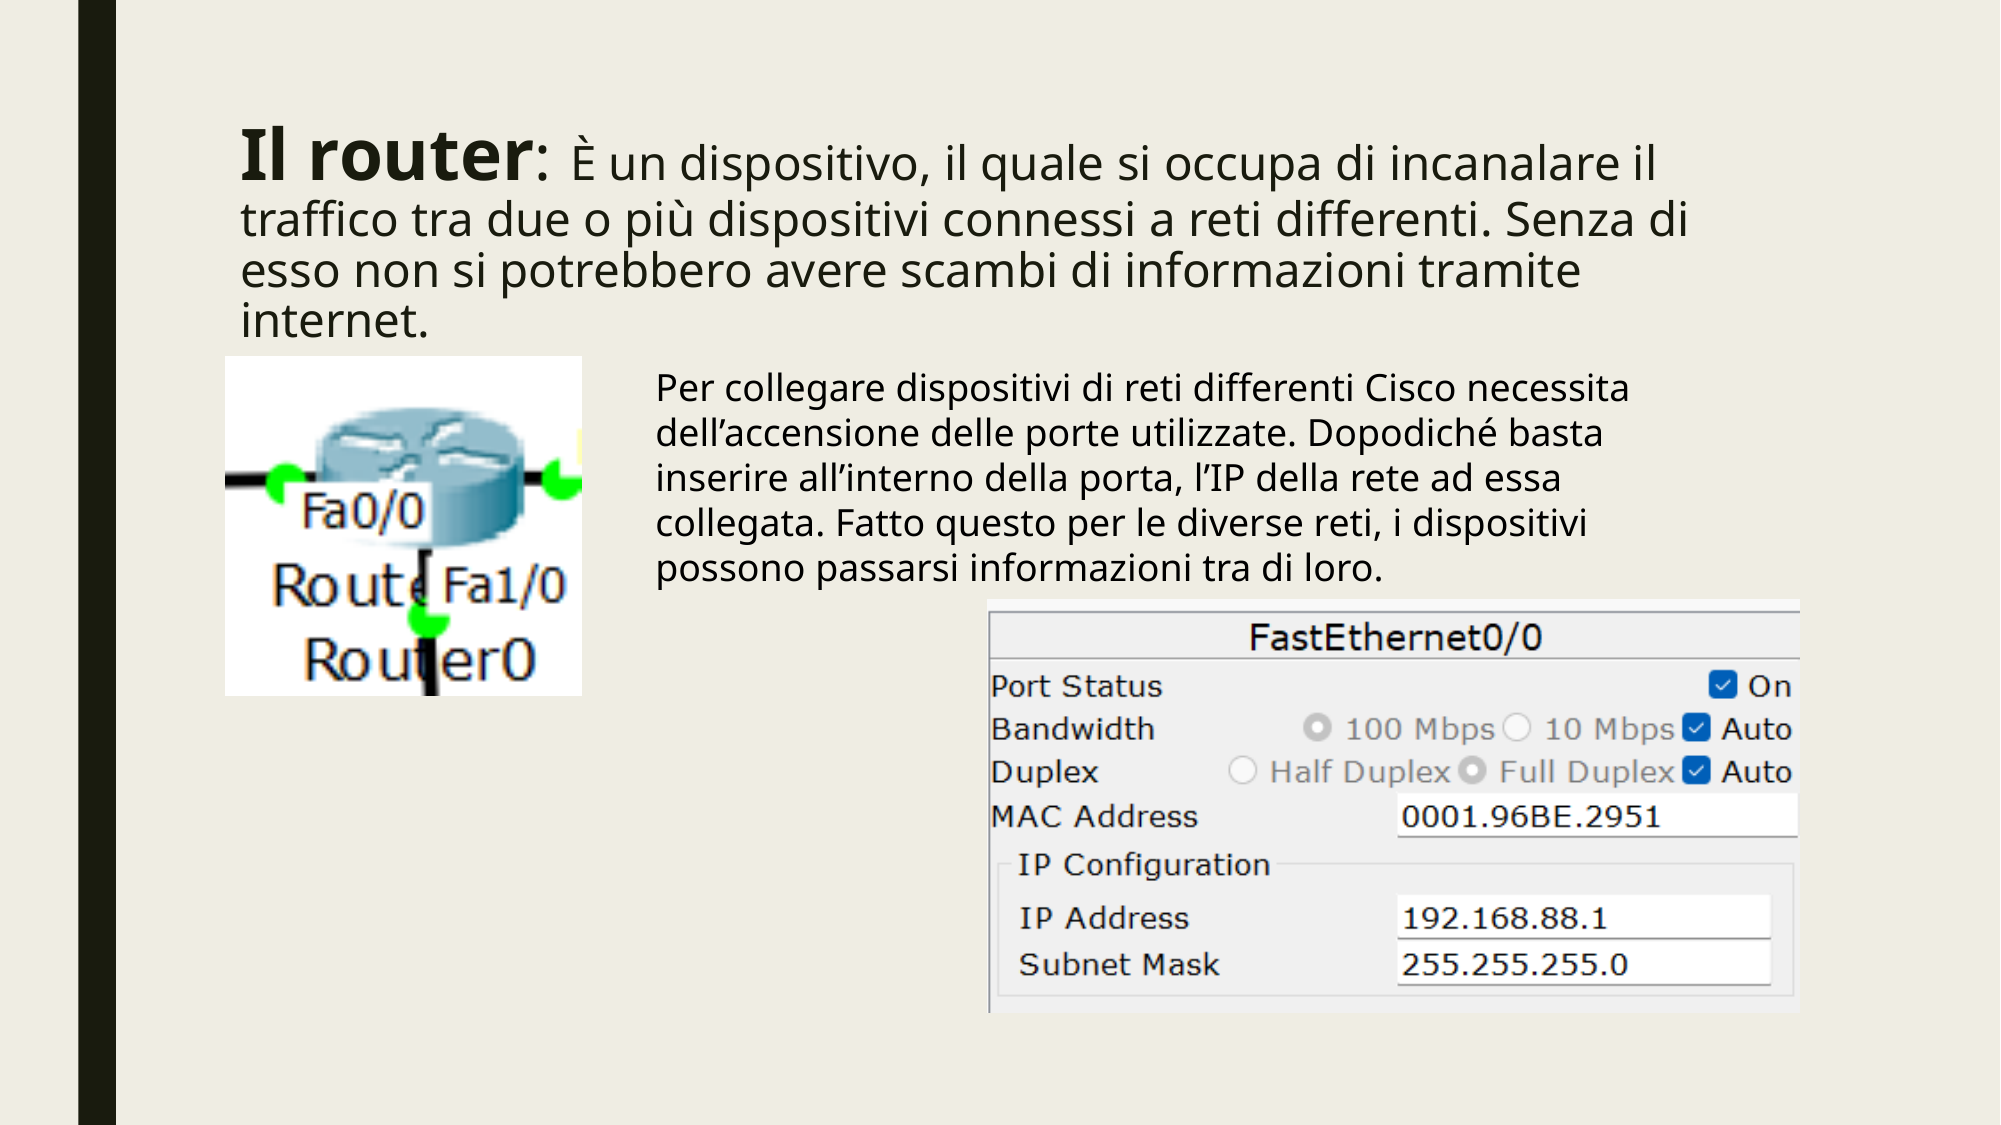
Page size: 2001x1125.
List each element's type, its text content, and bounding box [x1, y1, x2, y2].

title Il router: È un dispositivo, il quale si occupa di incanalare il traffico tra due o più dispositivi connessi a reti differenti. Senza di esso non si potrebbero avere scambi di informazioni tramite internet. [225, 112, 1800, 357]
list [224, 356, 582, 696]
picture [987, 599, 1800, 1013]
text_box Per collegare dispositivi di reti differenti Cisco necessita dell’accensione delle porte utilizzate. Dopodiché basta inserire all’interno della porta, l’IP della rete ad essa collegata. Fatto questo per le diverse reti, i dispositivi possono passarsi informazioni tra di loro. [640, 356, 1741, 596]
